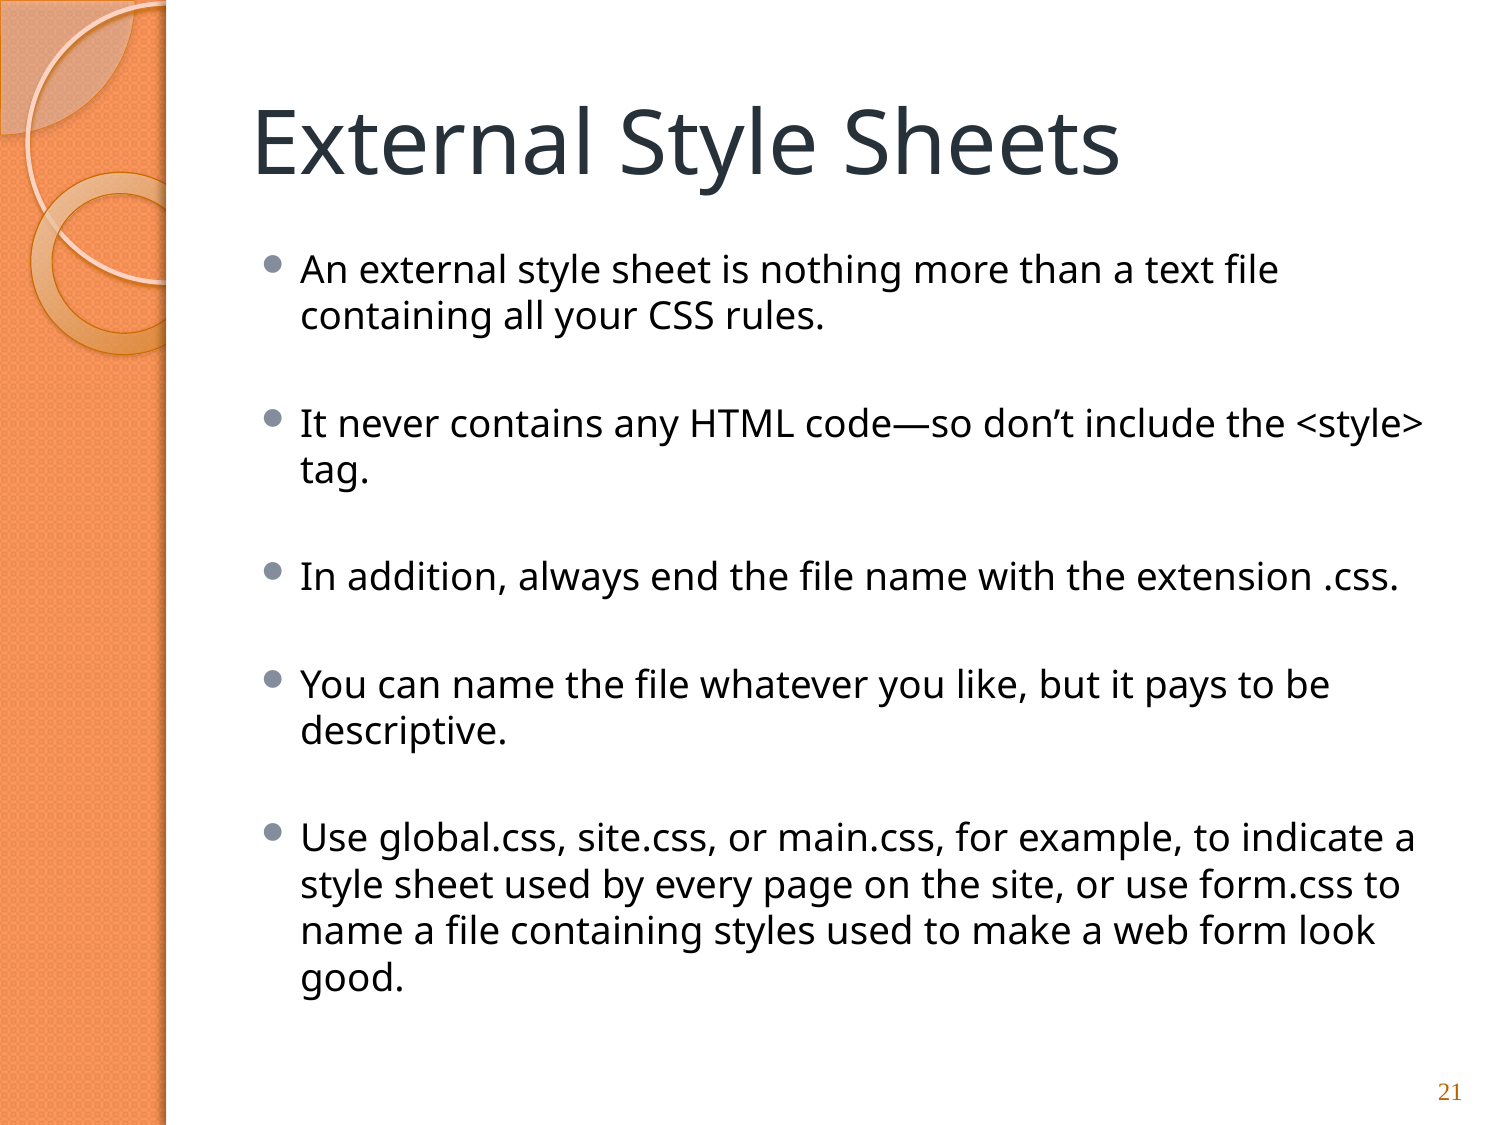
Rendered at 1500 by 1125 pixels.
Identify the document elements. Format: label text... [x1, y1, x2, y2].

slide_number 21 [1413, 1034, 1488, 1113]
list An external style sheet is nothing more than a text file containing all your CSS rules. It never contains any HTML code—so don’t include the <style> tag. In addition, always end the file name with the extension .css. You can name the file whatever you like, but it pays to be descriptive. Use global.css, site.css, or main.css, for example, to indicate a style sheet used by every page on the site, or use form.css to name a file containing styles used to make a web form look good. [235, 237, 1466, 1025]
title External Style Sheets [235, 45, 1466, 233]
